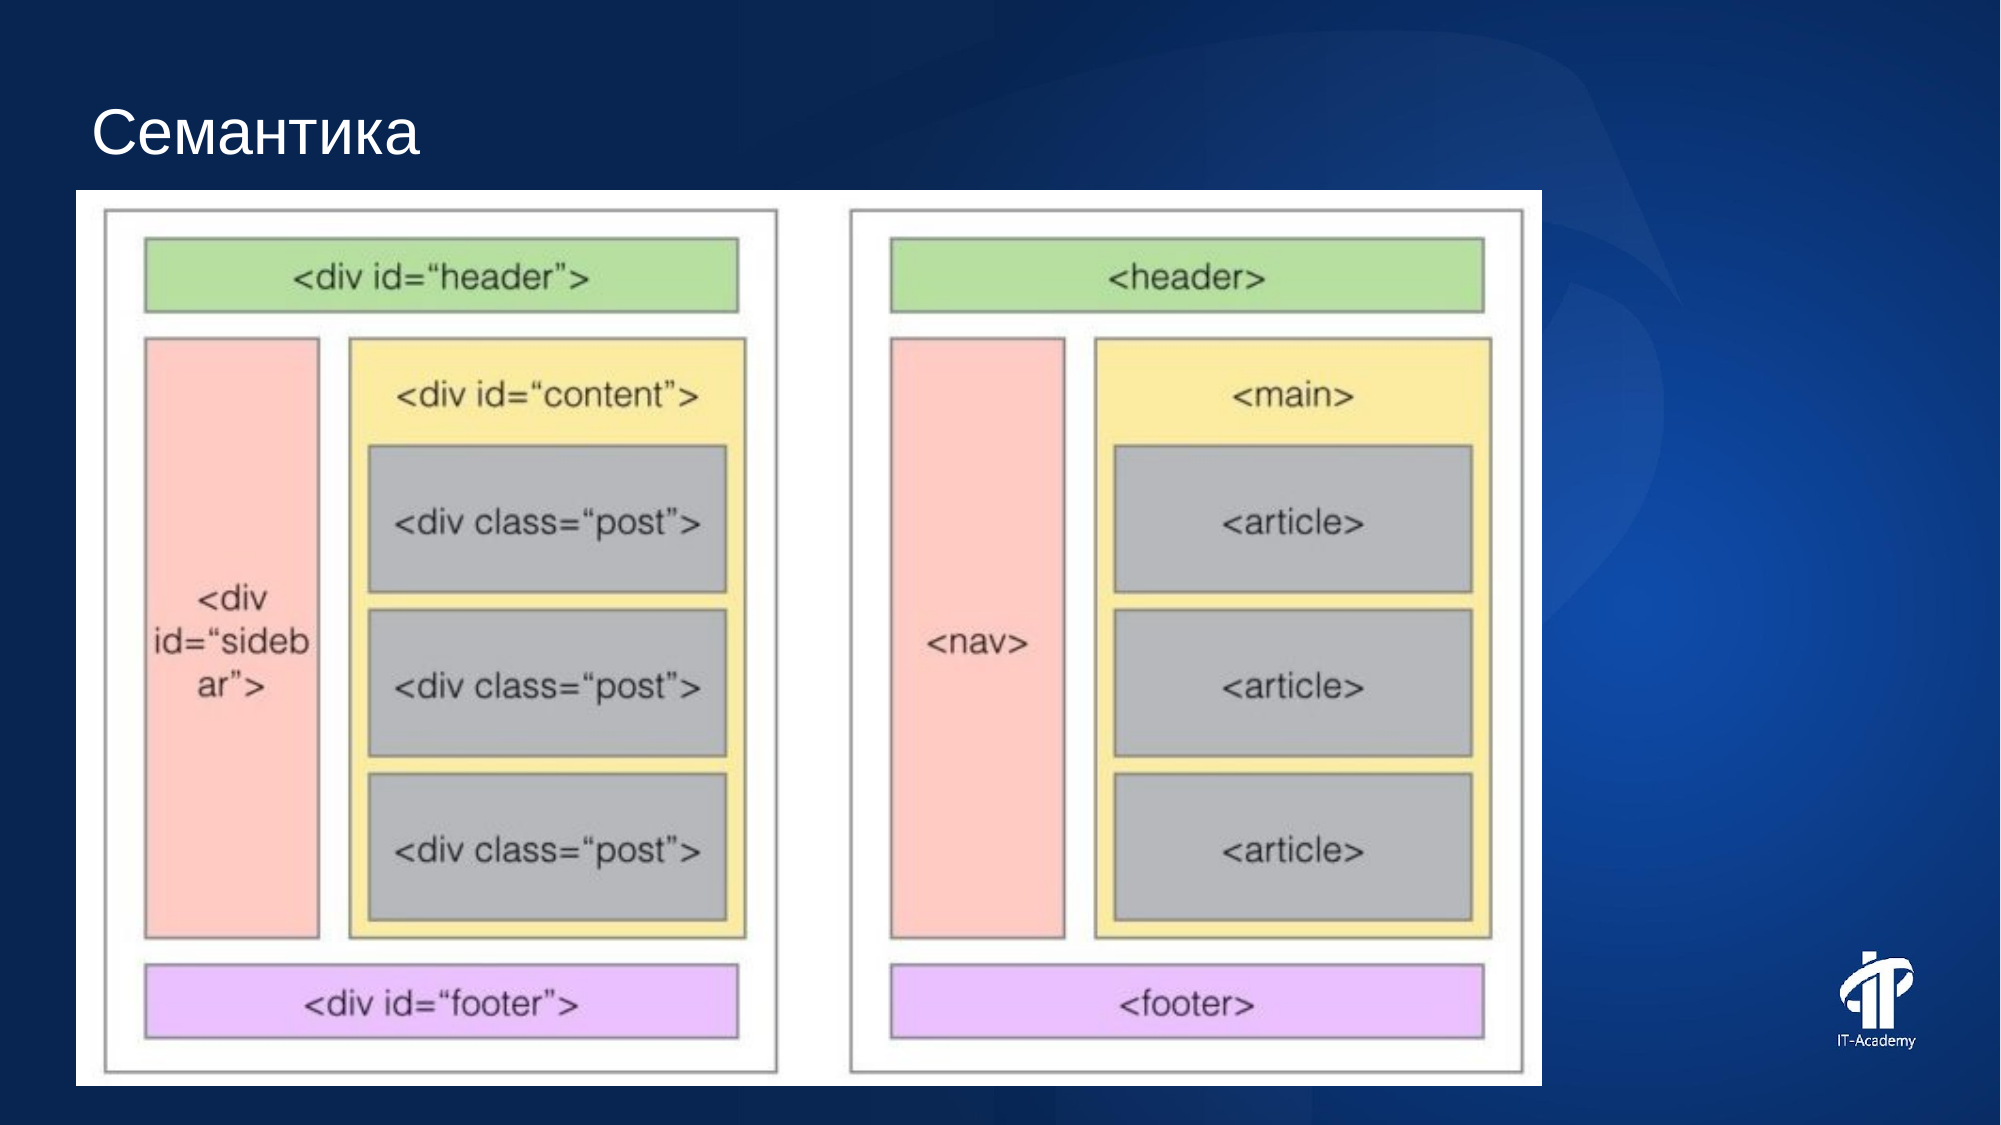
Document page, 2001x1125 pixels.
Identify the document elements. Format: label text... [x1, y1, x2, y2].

picture [0, 0, 2001, 1125]
text_box Семантика [76, 74, 967, 182]
